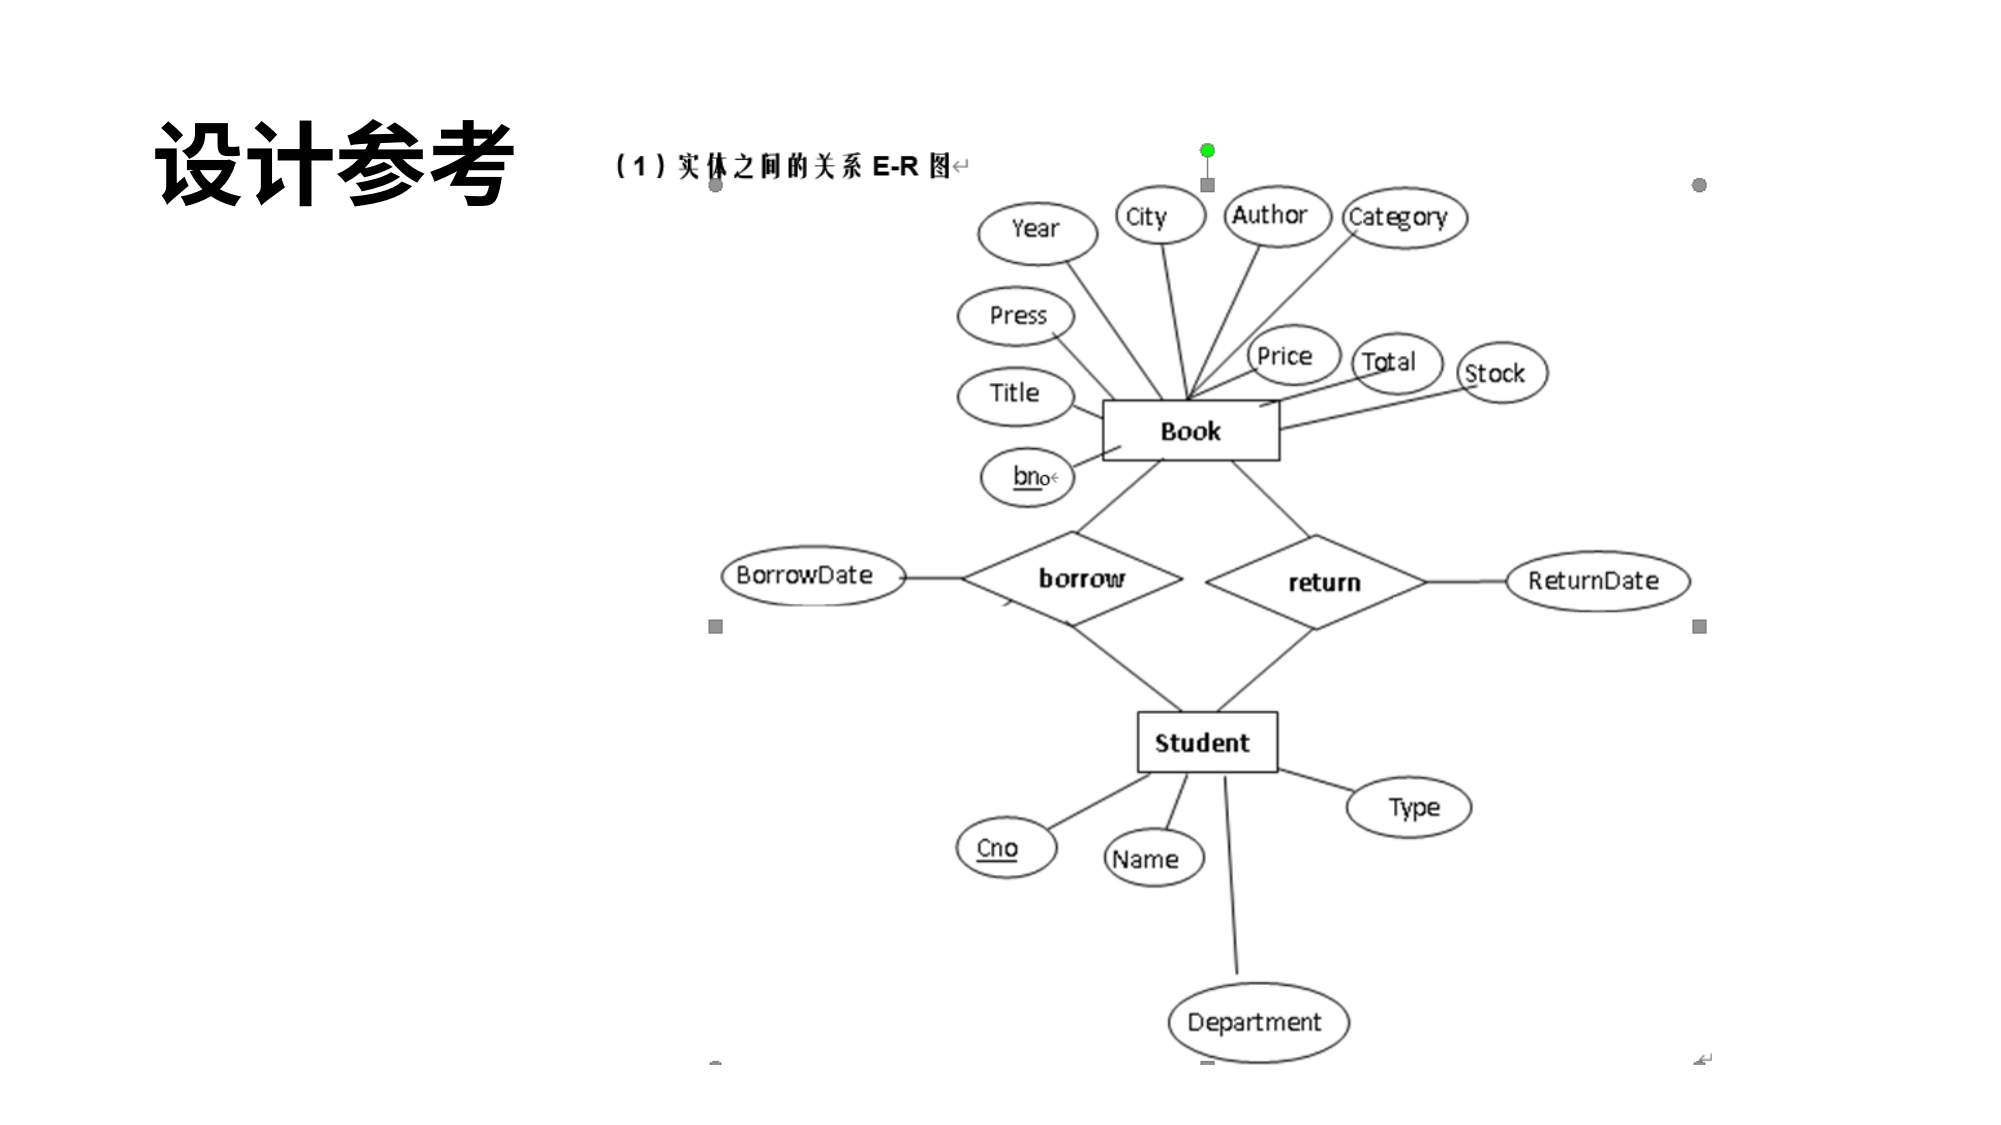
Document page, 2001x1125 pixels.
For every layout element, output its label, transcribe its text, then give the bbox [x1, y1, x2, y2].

title 设计参考 [137, 59, 1863, 278]
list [586, 133, 1863, 1065]
